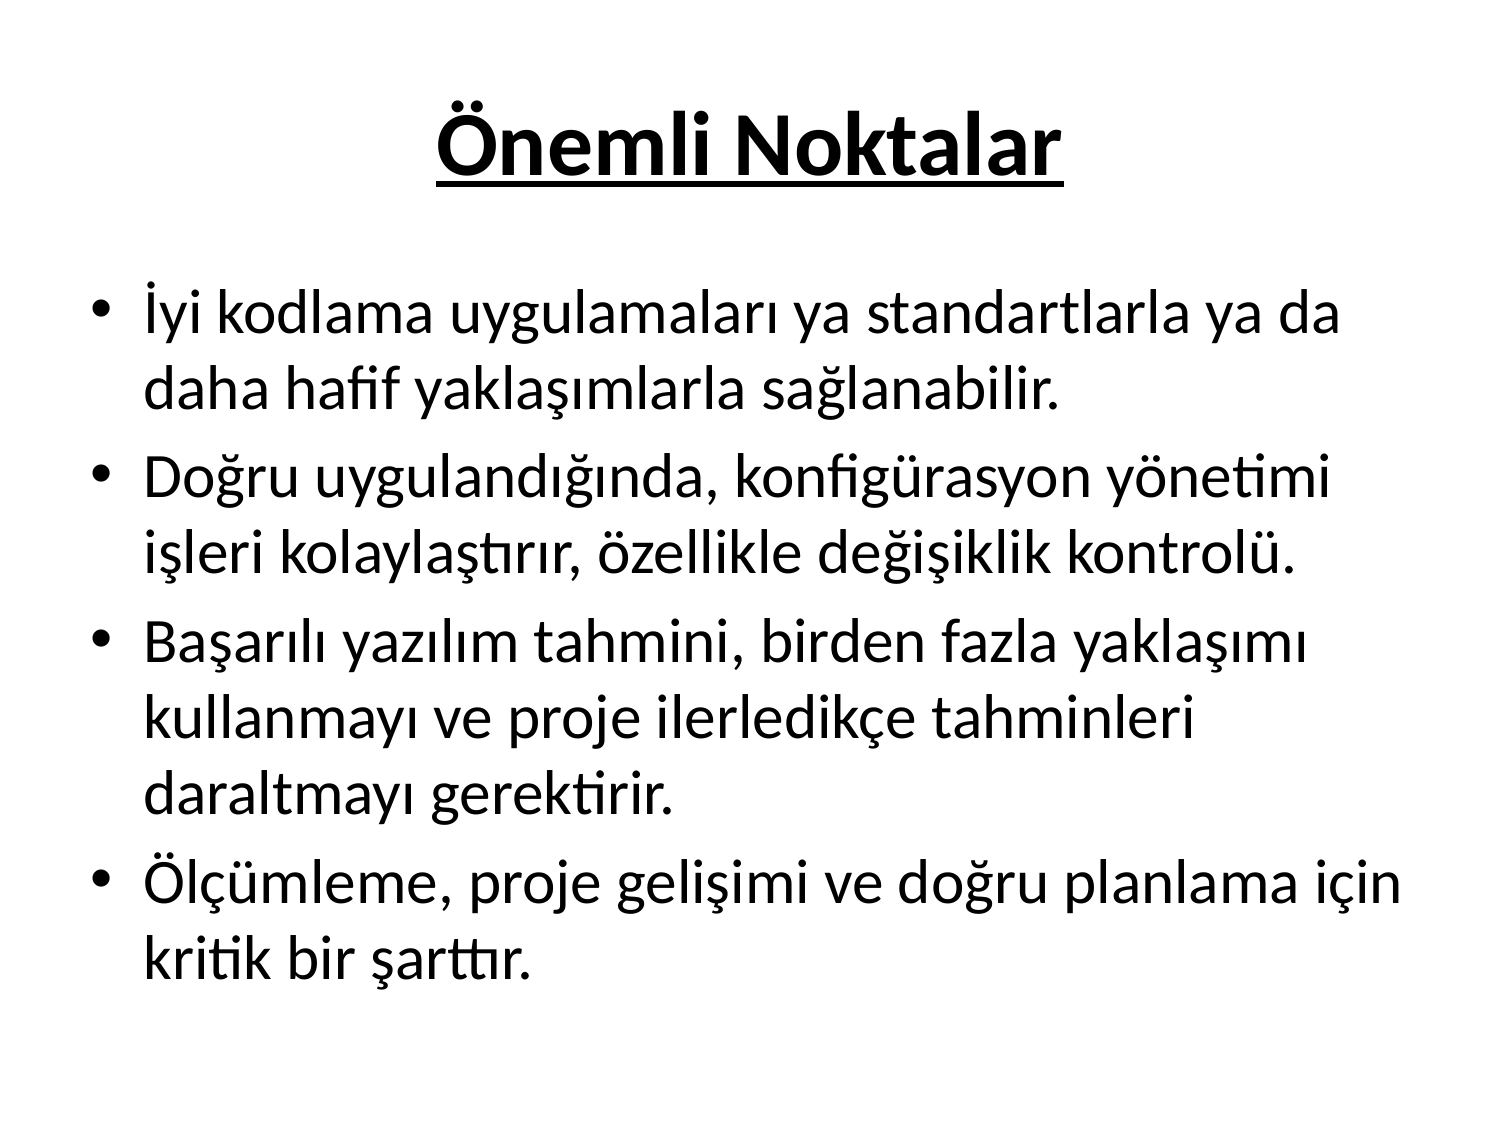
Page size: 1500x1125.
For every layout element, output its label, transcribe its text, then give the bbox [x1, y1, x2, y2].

title Önemli Noktalar [75, 45, 1425, 233]
list İyi kodlama uygulamaları ya standartlarla ya da daha hafif yaklaşımlarla sağlanabilir. Doğru uygulandığında, konfigürasyon yönetimi işleri kolaylaştırır, özellikle değişiklik kontrolü. Başarılı yazılım tahmini, birden fazla yaklaşımı kullanmayı ve proje ilerledikçe tahminleri daraltmayı gerektirir. Ölçümleme, proje gelişimi ve doğru planlama için kritik bir şarttır. [75, 262, 1425, 1005]
